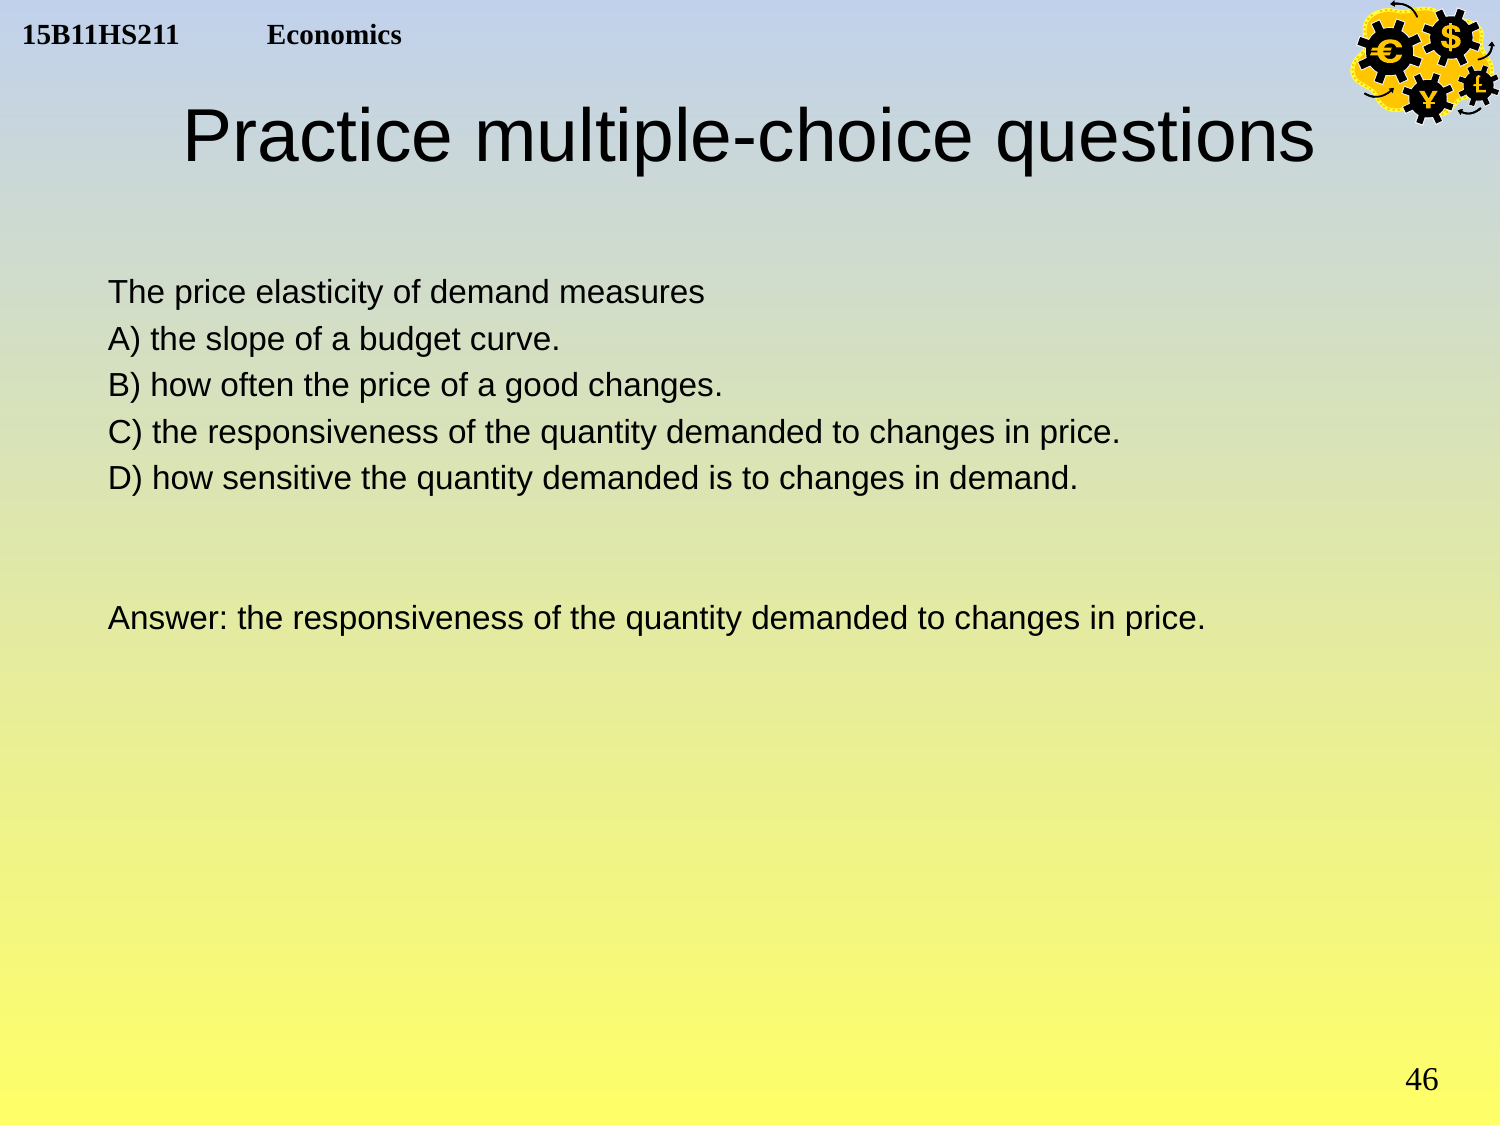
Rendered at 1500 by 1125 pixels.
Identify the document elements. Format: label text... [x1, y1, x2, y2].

list The price elasticity of demand measures A) the slope of a budget curve. B) how often the price of a good changes. C) the responsiveness of the quantity demanded to changes in price. D) how sensitive the quantity demanded is to changes in demand. Answer: the responsiveness of the quantity demanded to changes in price. [75, 262, 1425, 1005]
text_box 46 [1337, 1049, 1454, 1110]
title Practice multiple-choice questions [75, 37, 1425, 225]
